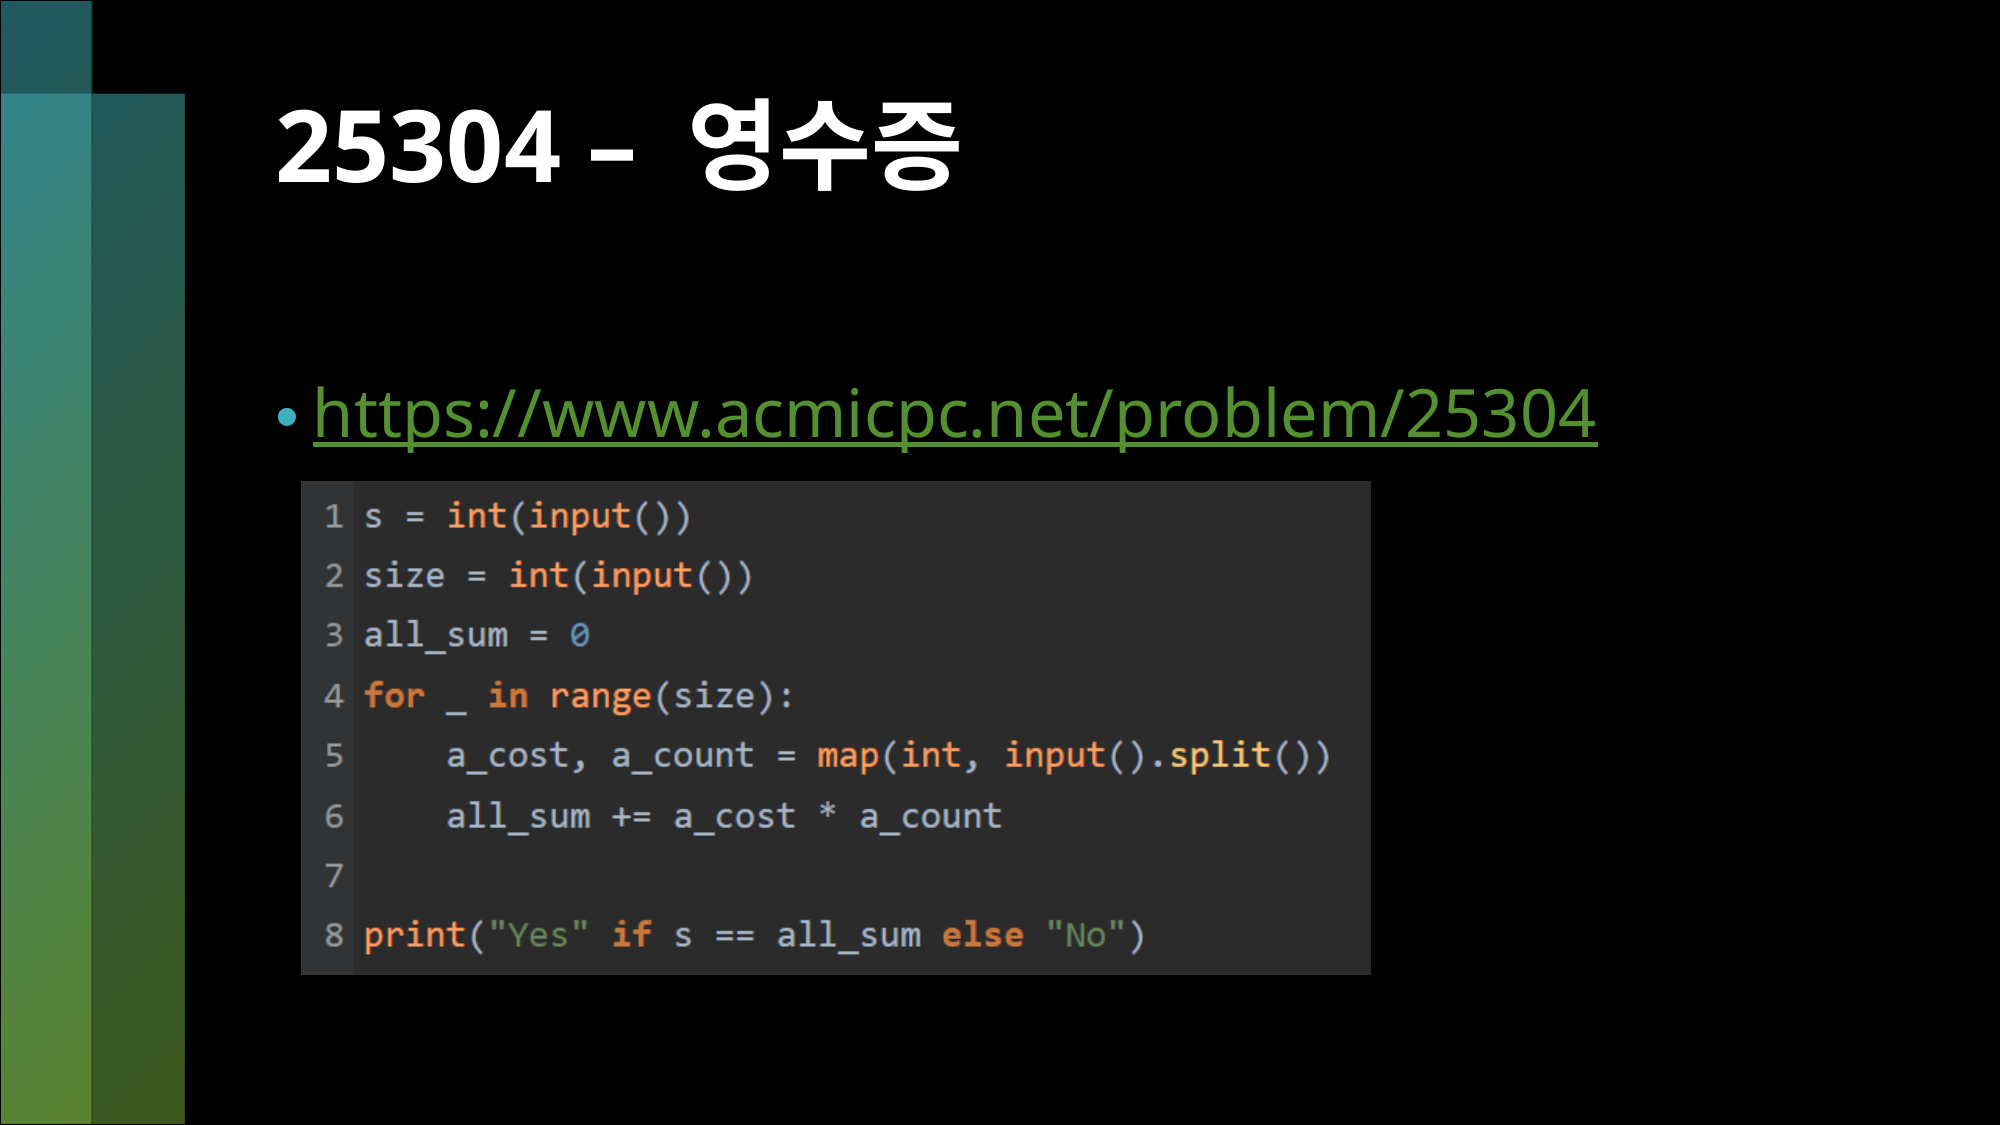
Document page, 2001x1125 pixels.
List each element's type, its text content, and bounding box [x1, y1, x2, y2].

title 25304 – 영수증 [260, 74, 1817, 329]
list https://www.acmicpc.net/problem/25304 [260, 354, 1817, 999]
picture [301, 481, 1371, 975]
